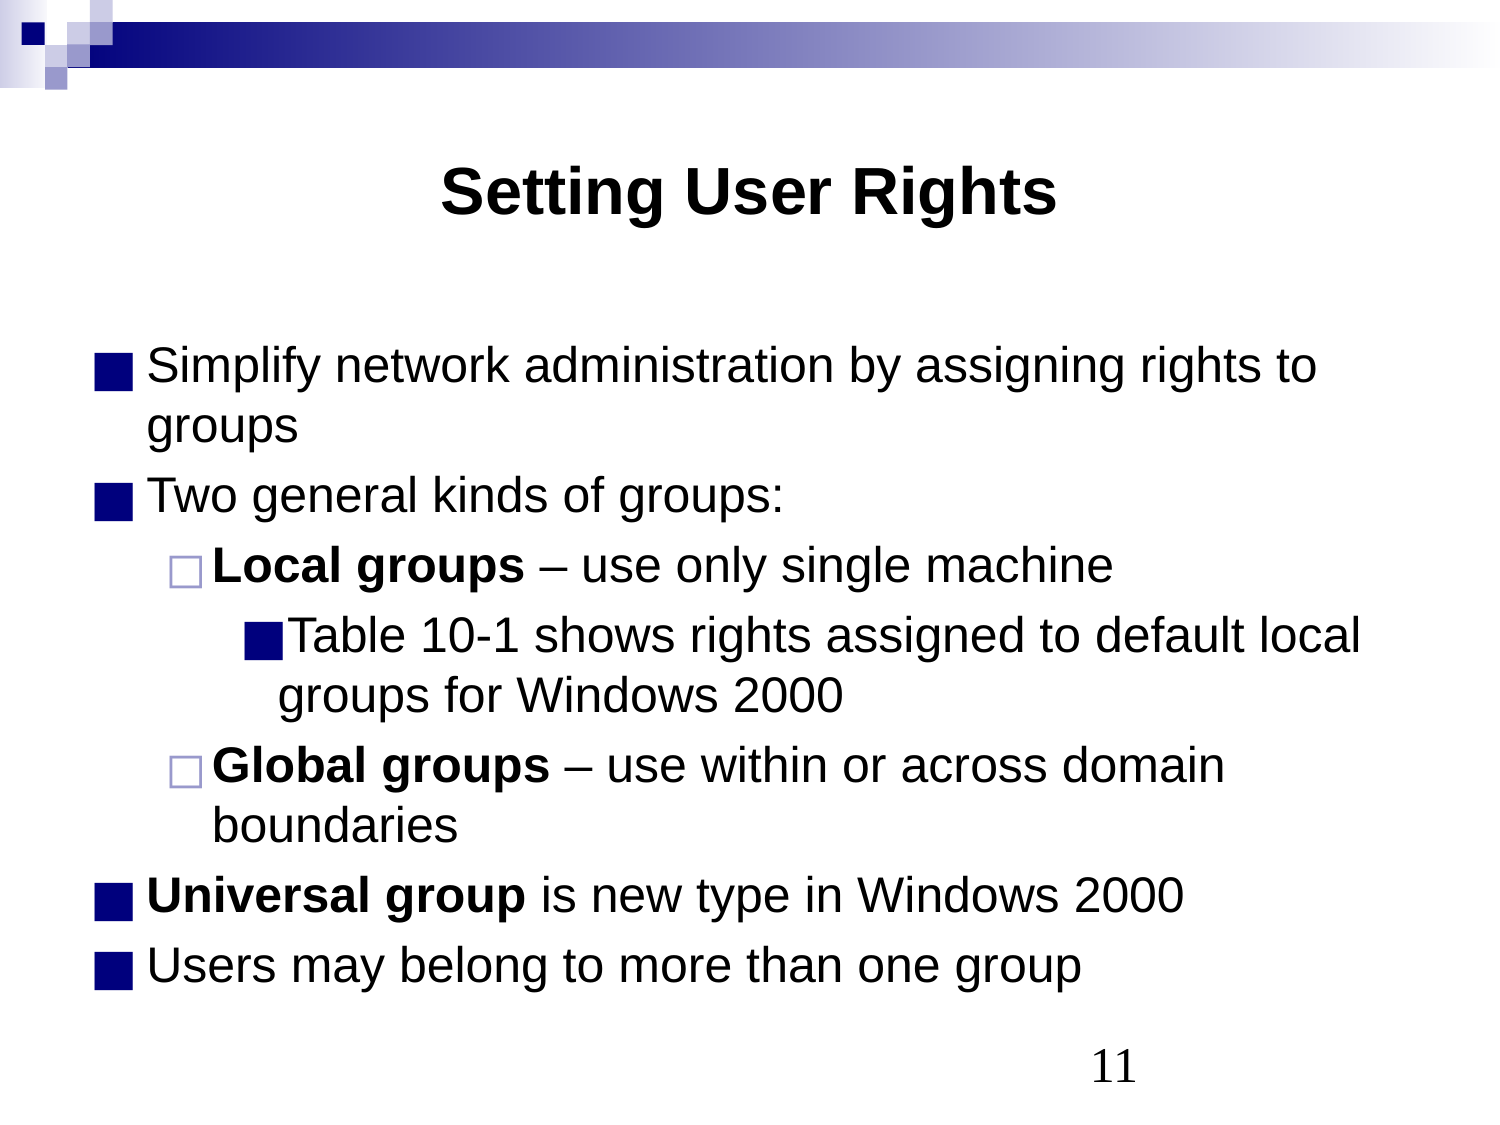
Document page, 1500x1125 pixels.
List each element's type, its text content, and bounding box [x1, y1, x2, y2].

list Simplify network administration by assigning rights to groups Two general kinds of groups: Local groups – use only single machine Table 10-1 shows rights assigned to default local groups for Windows 2000 Global groups – use within or across domain boundaries Universal group is new type in Windows 2000 Users may belong to more than one group [75, 324, 1425, 963]
title Setting User Rights [75, 75, 1425, 300]
slide_number ‹#› [1074, 1025, 1425, 1100]
